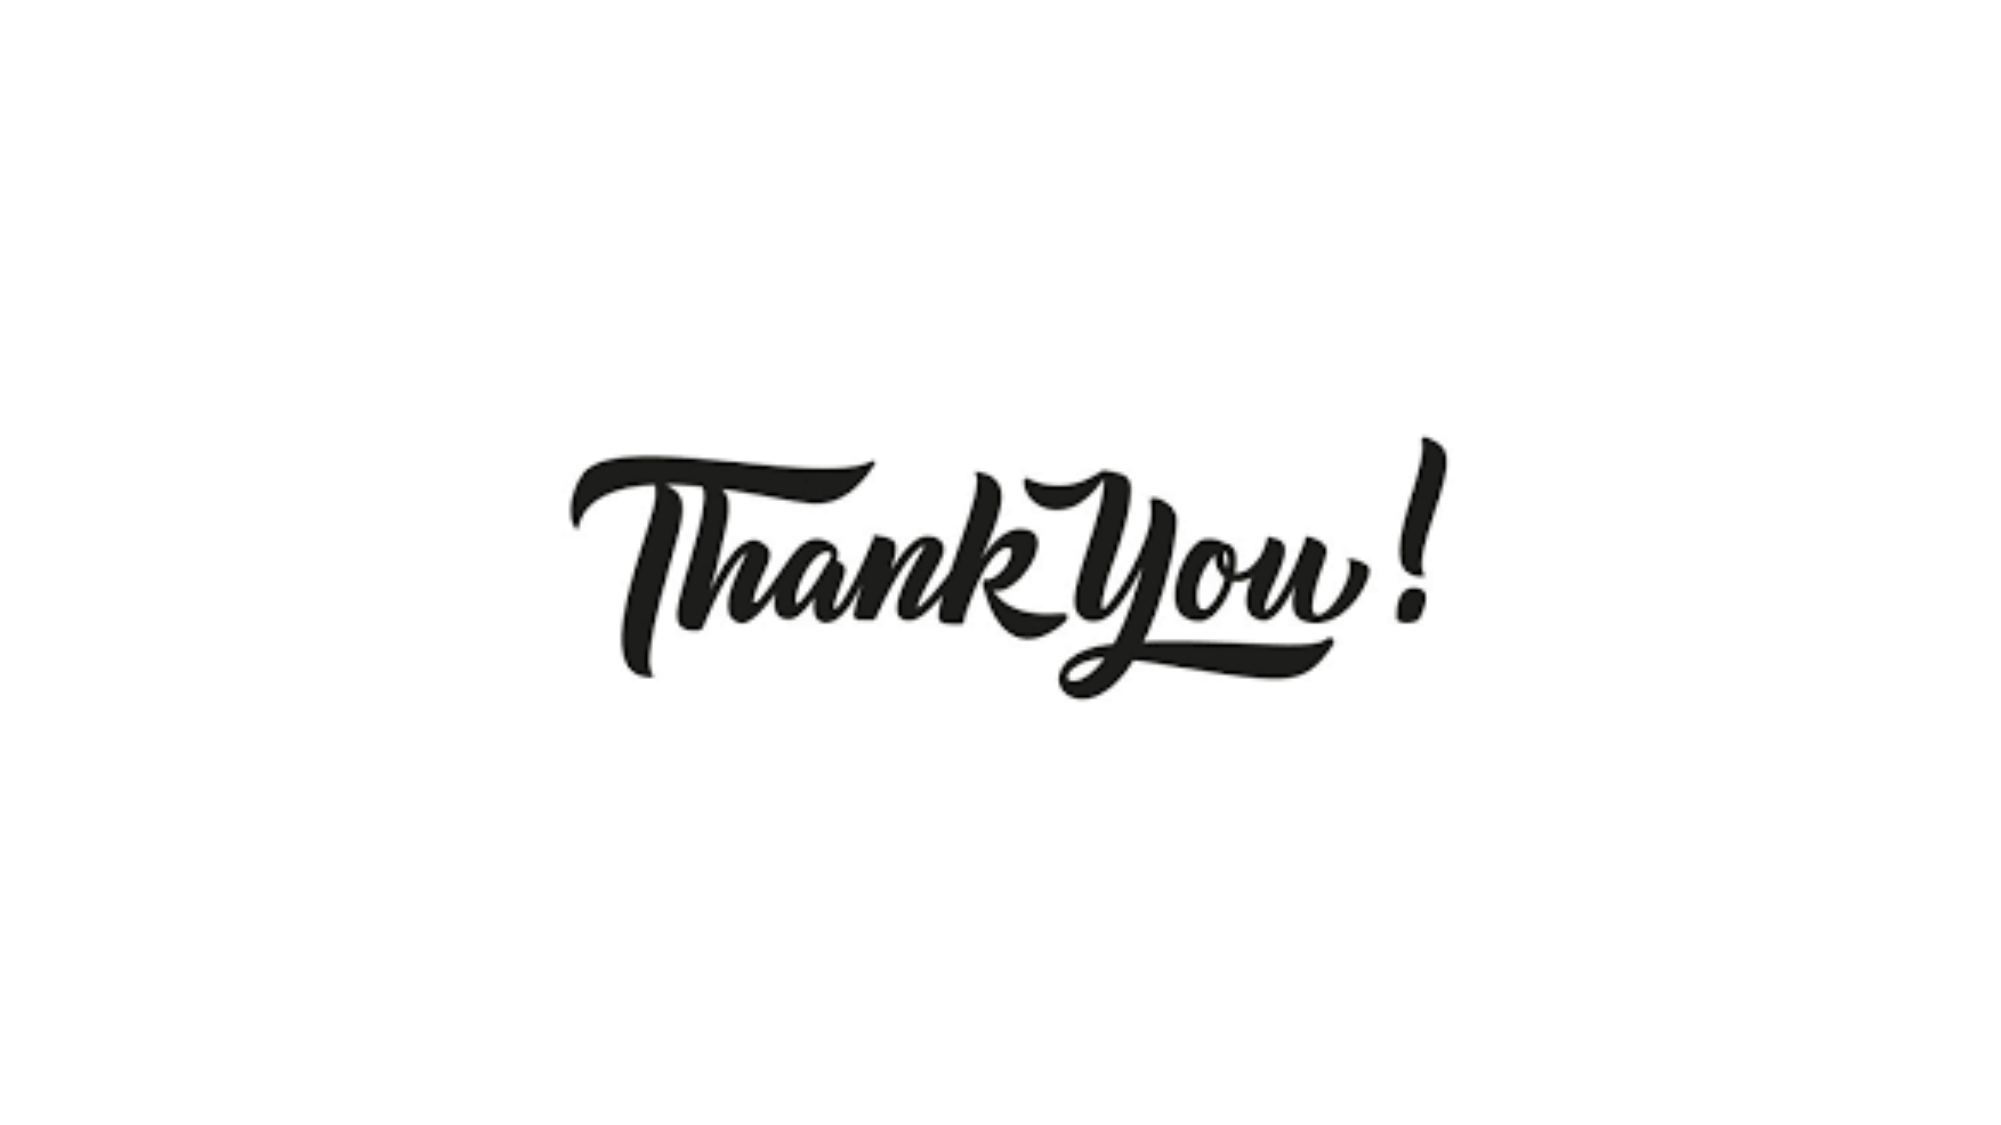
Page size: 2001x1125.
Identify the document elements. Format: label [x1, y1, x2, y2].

picture [420, 316, 1598, 816]
